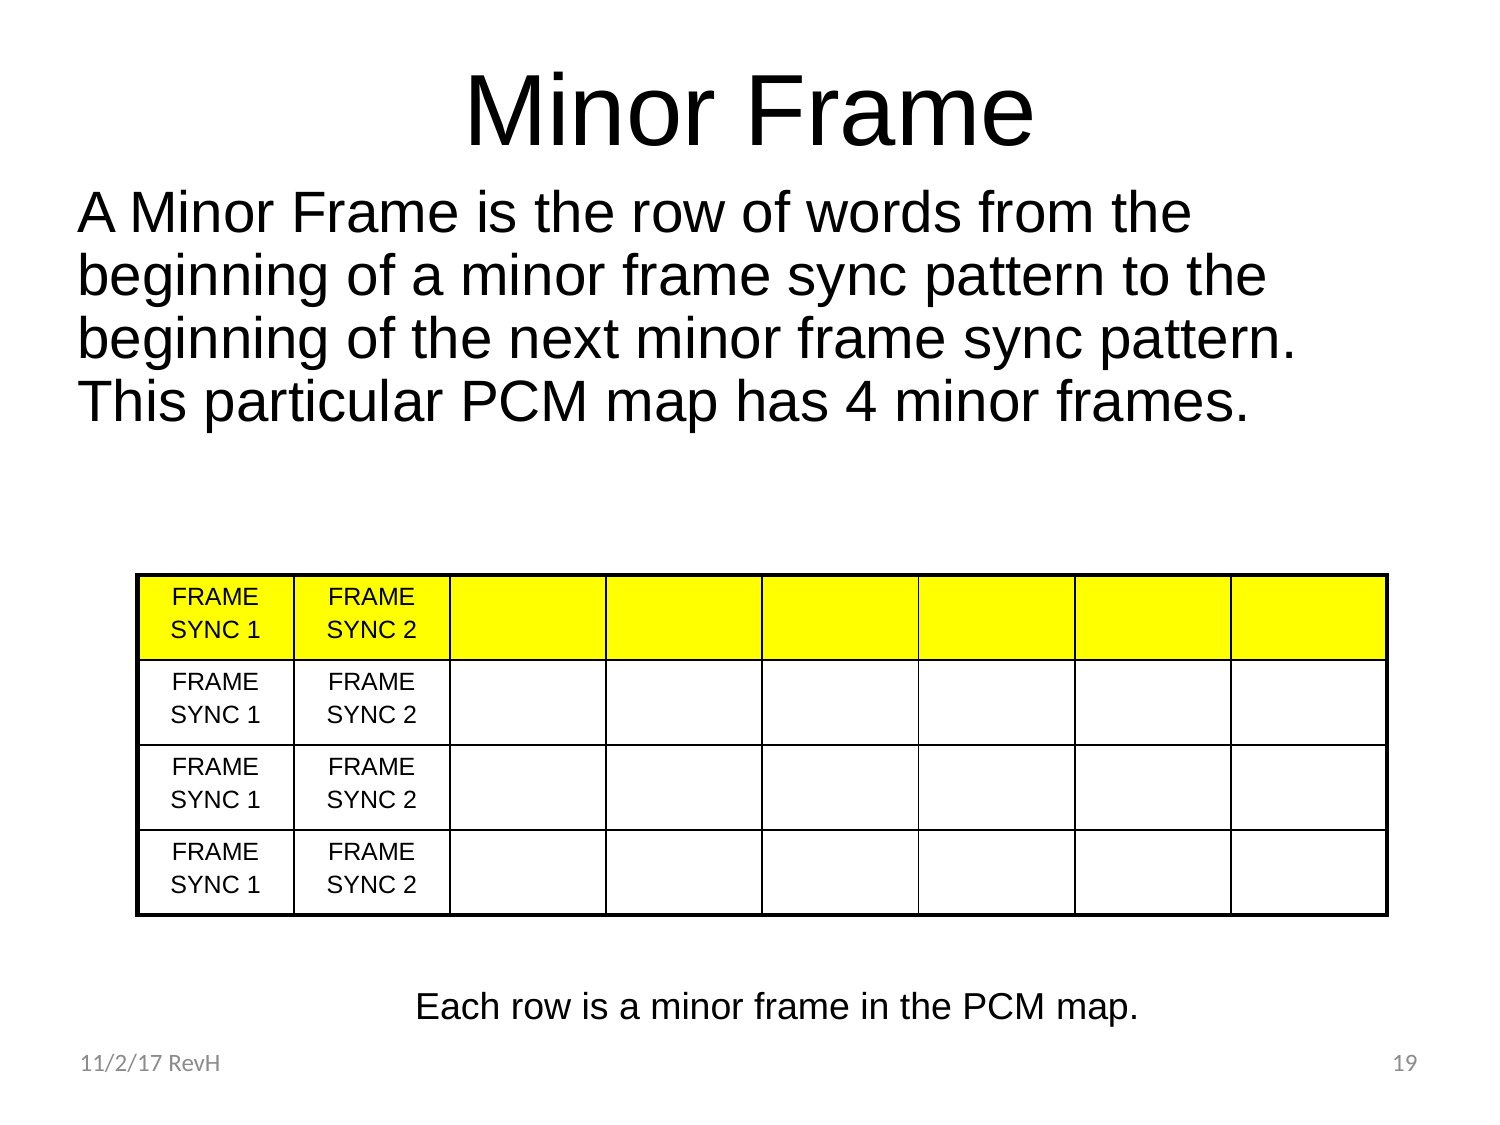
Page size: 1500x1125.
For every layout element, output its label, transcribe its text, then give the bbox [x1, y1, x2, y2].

subtitle A Minor Frame is the row of words from the beginning of a minor frame sync pattern to the beginning of the next minor frame sync pattern. This particular PCM map has 4 minor frames. [62, 174, 1425, 513]
table_cell [919, 746, 1074, 829]
table_header [607, 577, 761, 659]
table_header [763, 577, 918, 659]
table_cell [1232, 661, 1385, 744]
table_cell [1076, 831, 1230, 913]
table_cell [1232, 831, 1385, 913]
table_header [1076, 577, 1230, 659]
table_cell [451, 831, 605, 913]
table_header [919, 577, 1074, 659]
table_cell [1076, 746, 1230, 829]
table_cell [607, 831, 761, 913]
table_cell [1076, 661, 1230, 744]
table_cell FRAME SYNC 1 [140, 831, 293, 913]
table_cell [763, 661, 918, 744]
table_cell FRAME SYNC 1 [140, 746, 293, 829]
table_cell [763, 831, 918, 913]
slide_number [64, 1031, 403, 1092]
table_cell FRAME SYNC 2 [295, 746, 449, 829]
text_box Each row is a minor frame in the PCM map. [400, 974, 1155, 1035]
table_header [1232, 577, 1385, 659]
table_header FRAME SYNC 1 [140, 577, 293, 659]
table_cell [919, 831, 1074, 913]
table_cell [451, 746, 605, 829]
table_header [451, 577, 605, 659]
table_cell [1232, 746, 1385, 829]
table_cell [451, 661, 605, 744]
table_cell FRAME SYNC 2 [295, 661, 449, 744]
table_cell FRAME SYNC 2 [295, 831, 449, 913]
table_cell [607, 661, 761, 744]
title Minor Frame [112, 50, 1388, 174]
table_cell [607, 746, 761, 829]
slide_number 19 [1095, 1031, 1433, 1092]
table_cell [919, 661, 1074, 744]
table_cell FRAME SYNC 1 [140, 661, 293, 744]
table_cell [763, 746, 918, 829]
table_header FRAME SYNC 2 [295, 577, 449, 659]
